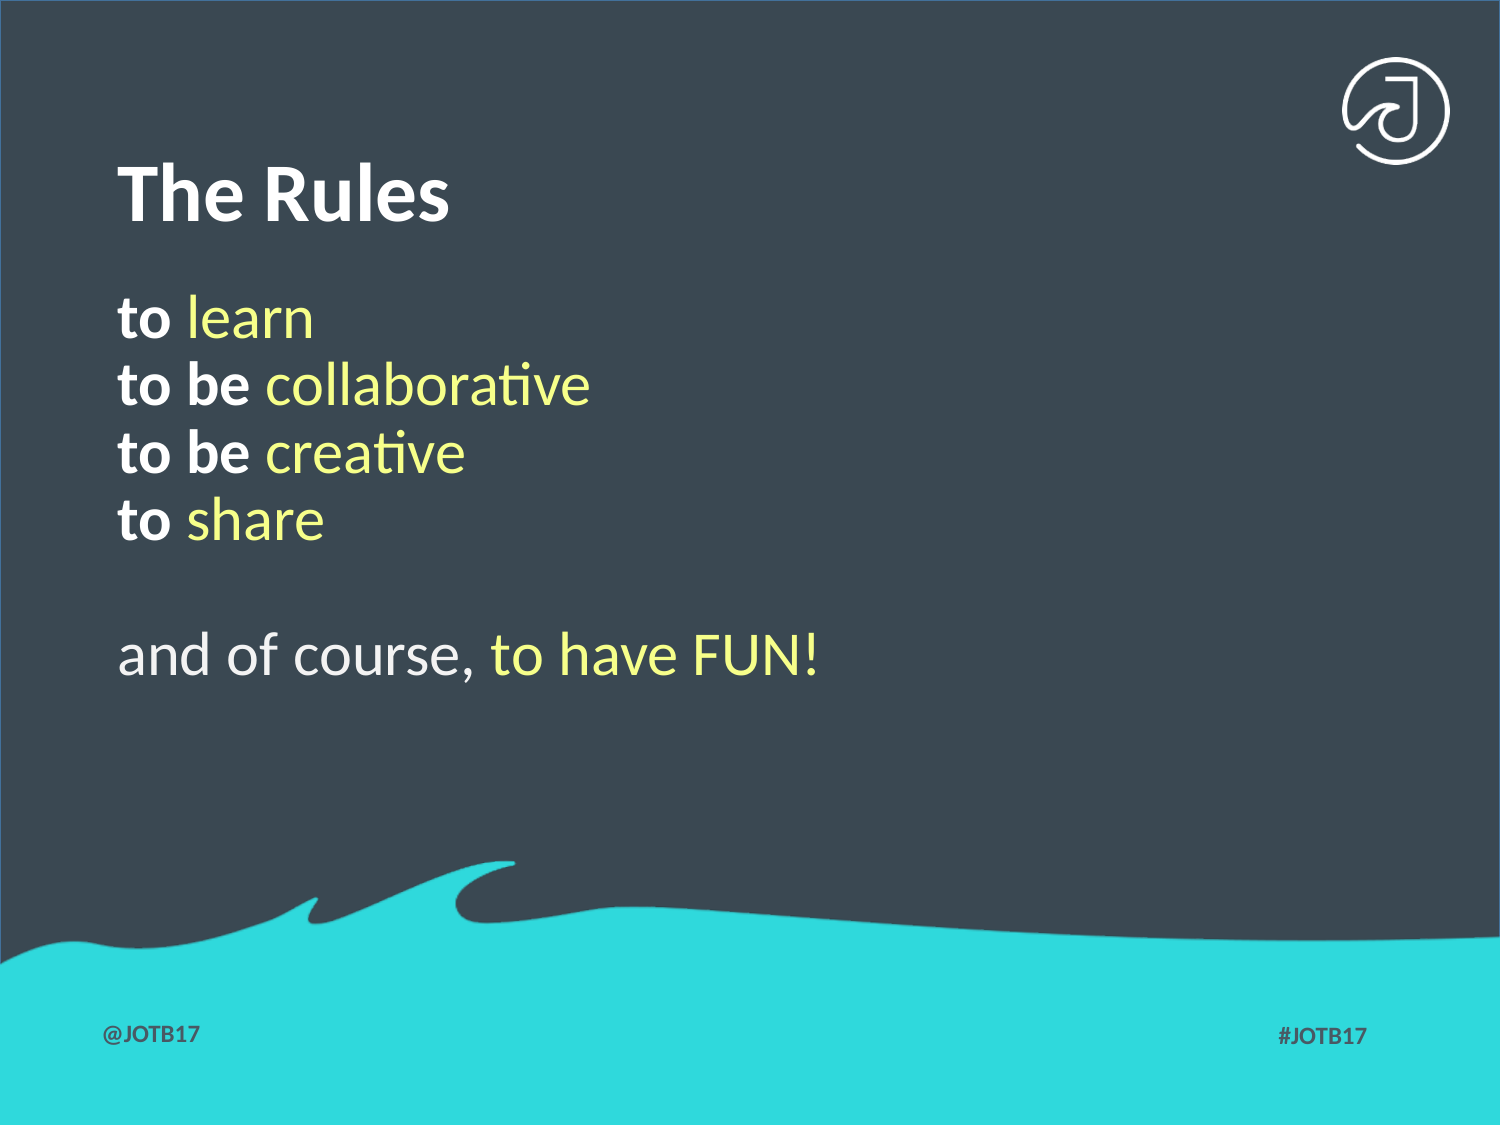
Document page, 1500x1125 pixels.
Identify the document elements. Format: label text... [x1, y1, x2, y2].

picture [0, 860, 1500, 1125]
title The Rules [102, 146, 1275, 255]
picture [1342, 57, 1450, 165]
title to learn to be collaborative to be creative to share and of course, to have FUN! [102, 269, 1275, 818]
